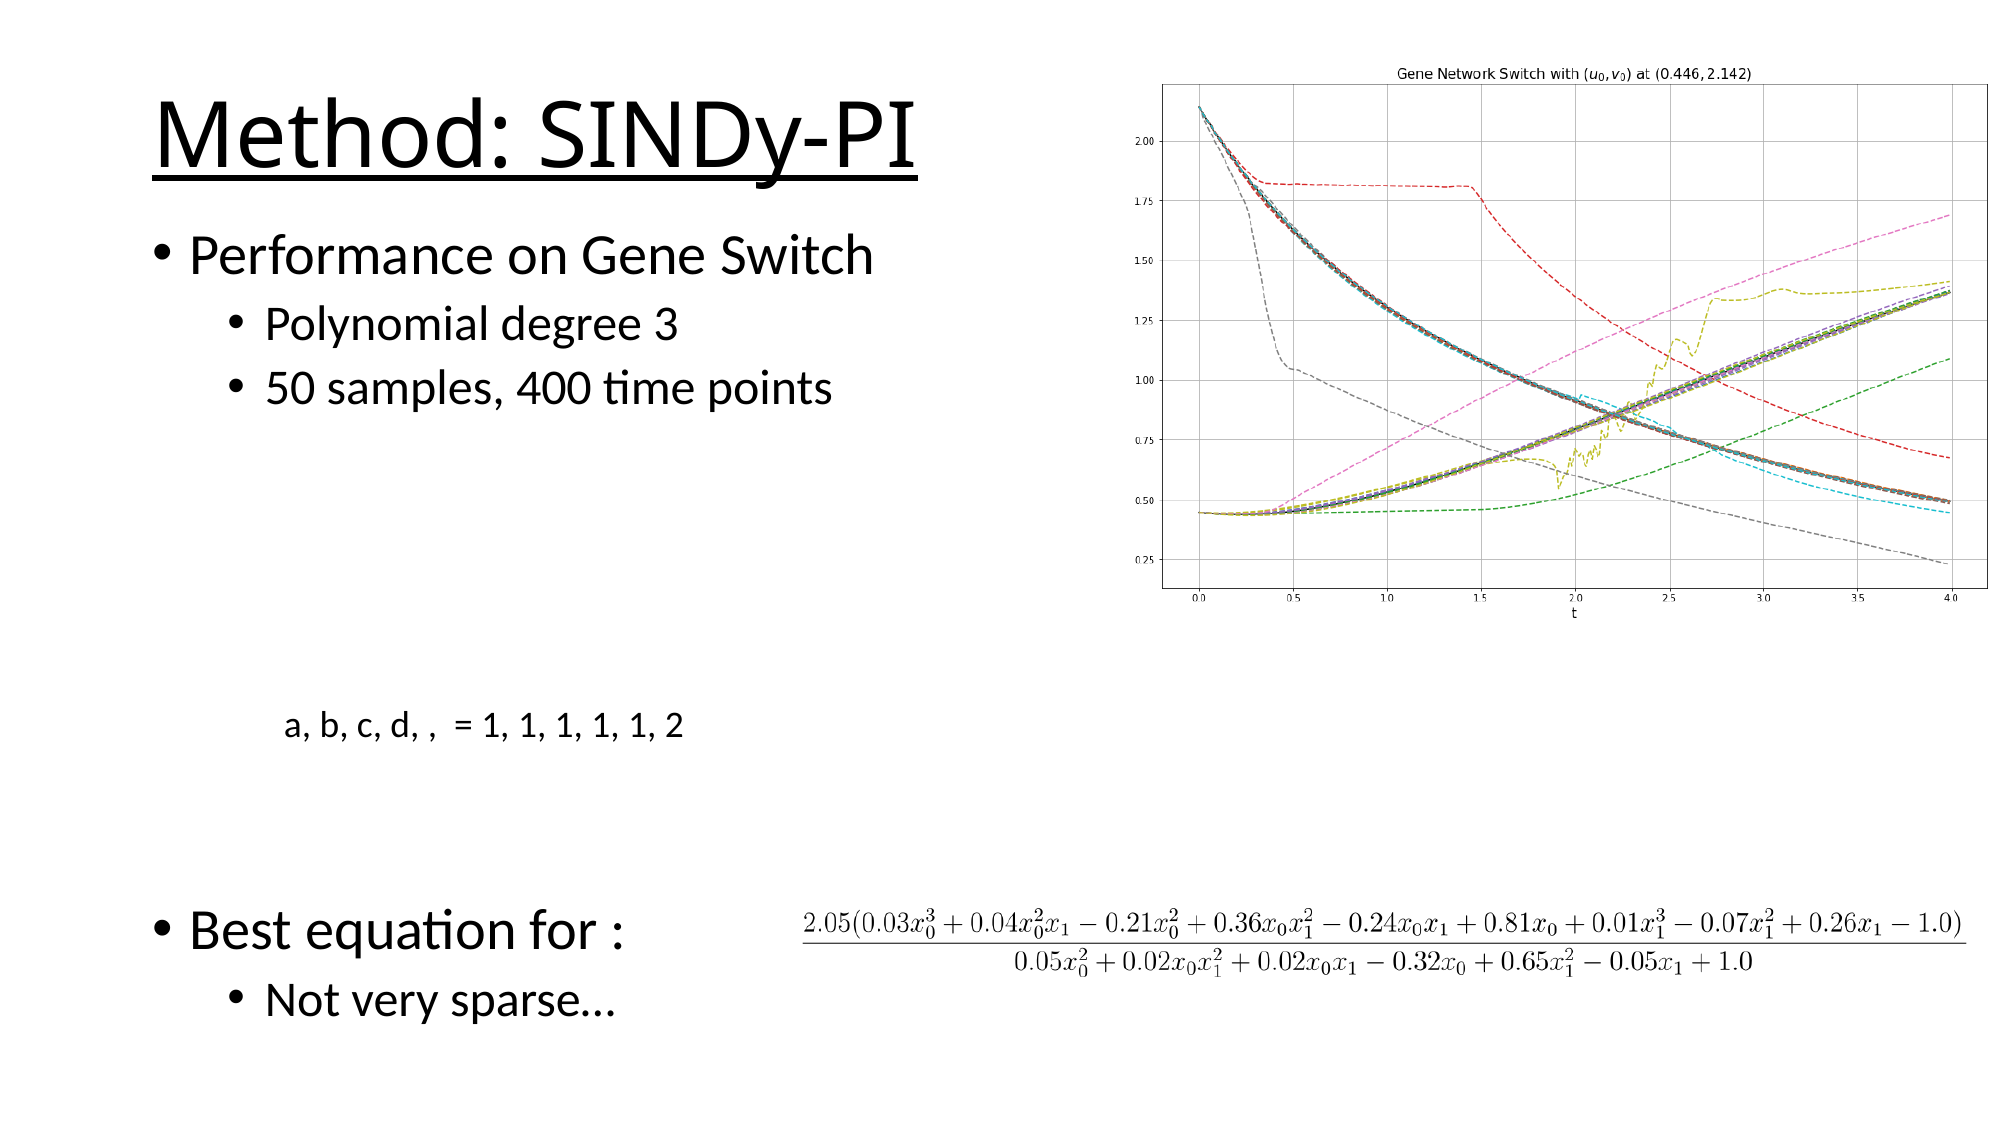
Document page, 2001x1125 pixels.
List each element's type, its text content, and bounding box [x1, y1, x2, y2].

picture [1126, 59, 1993, 627]
text_box Method: SINDy-PI [137, 59, 1126, 217]
list Performance on Gene Switch Polynomial degree 3 50 samples, 400 time points [137, 217, 1020, 490]
picture [799, 908, 1969, 977]
